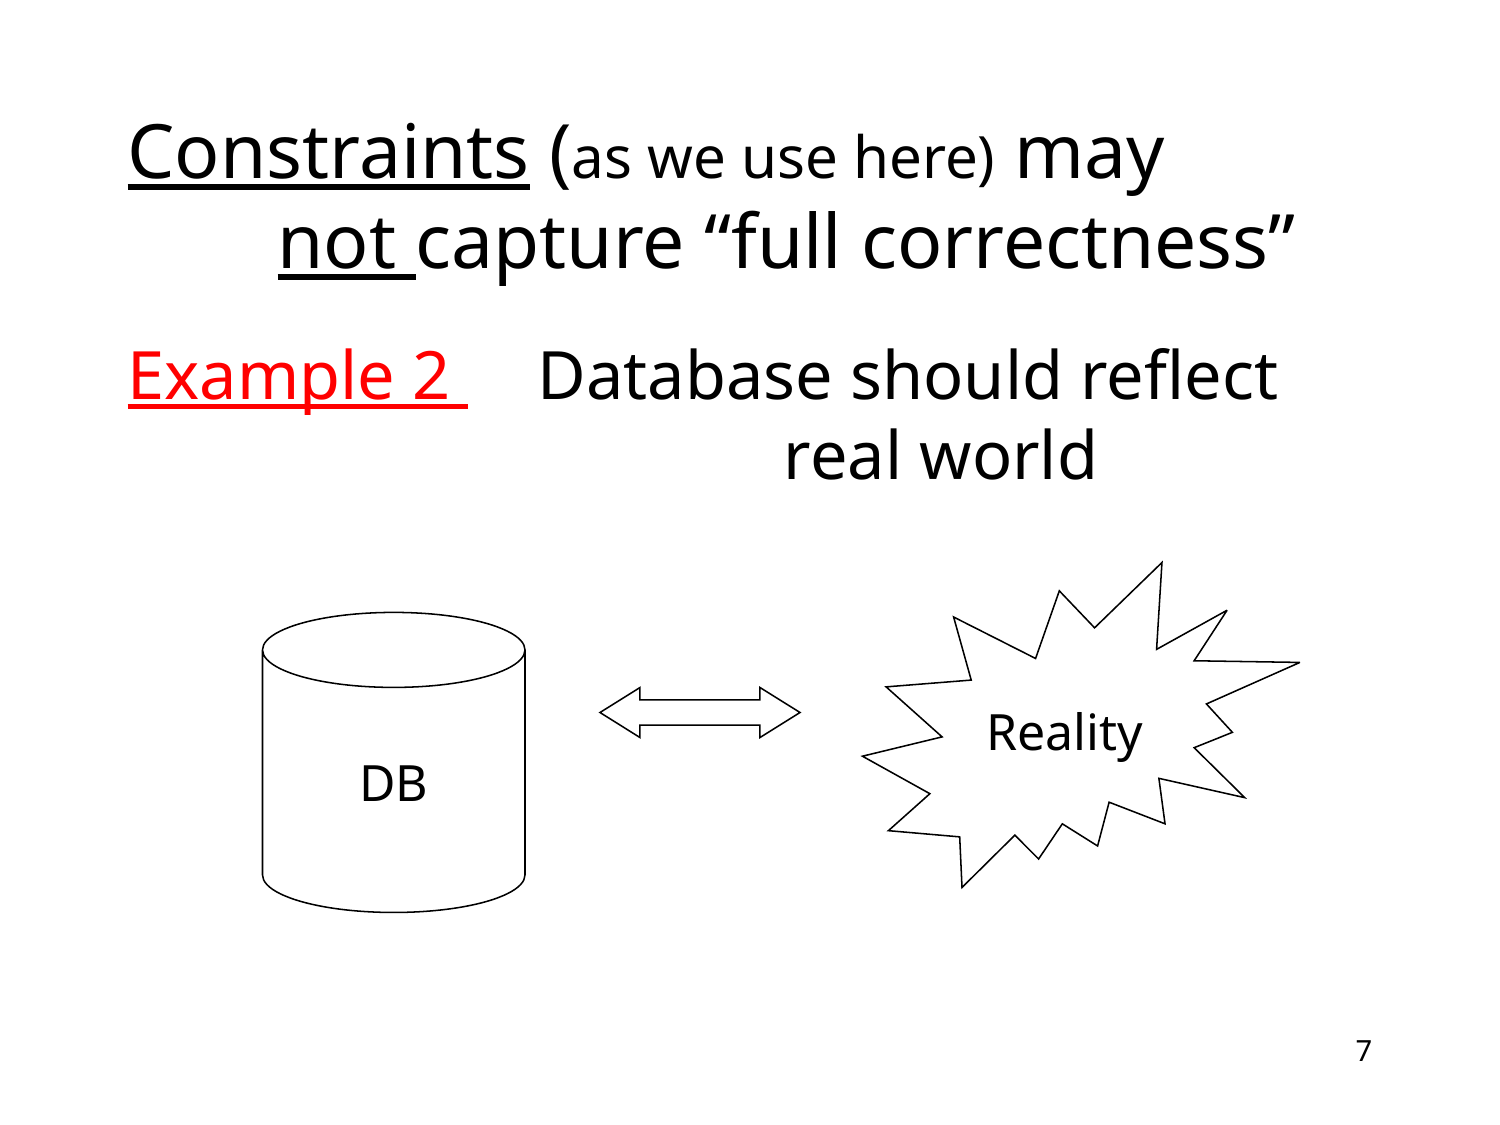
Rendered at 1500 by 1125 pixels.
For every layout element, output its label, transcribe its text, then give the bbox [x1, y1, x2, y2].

title Must write to disk in the following order (REDO LOG) [262, 612, 525, 687]
slide_number 7 [1074, 1024, 1388, 1101]
text_box DB [262, 612, 526, 913]
text_box Reality [862, 562, 1300, 888]
list Example 2 Database should reflect real world [112, 324, 1388, 1000]
text_box [600, 687, 801, 738]
title Constraints (as we use here) may not capture “full correctness” [112, 99, 1388, 288]
